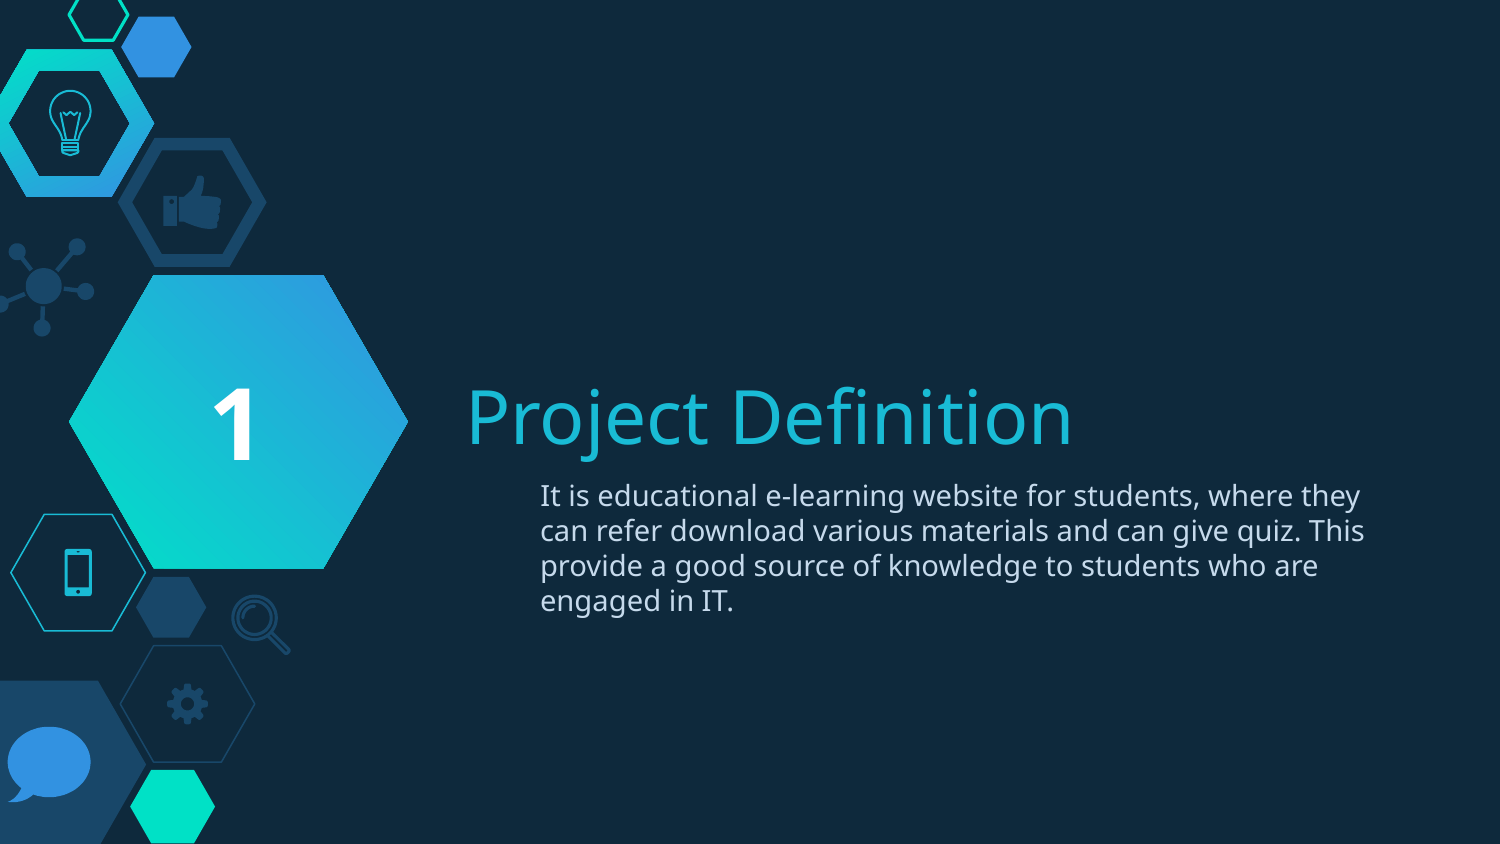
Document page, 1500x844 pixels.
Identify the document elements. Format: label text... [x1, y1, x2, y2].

text_box 1 [67, 274, 407, 566]
title Project Definition [450, 284, 1375, 462]
subtitle It is educational e-learning website for students, where they can refer download various materials and can give quiz. This provide a good source of knowledge to students who are engaged in IT. [450, 462, 1385, 623]
